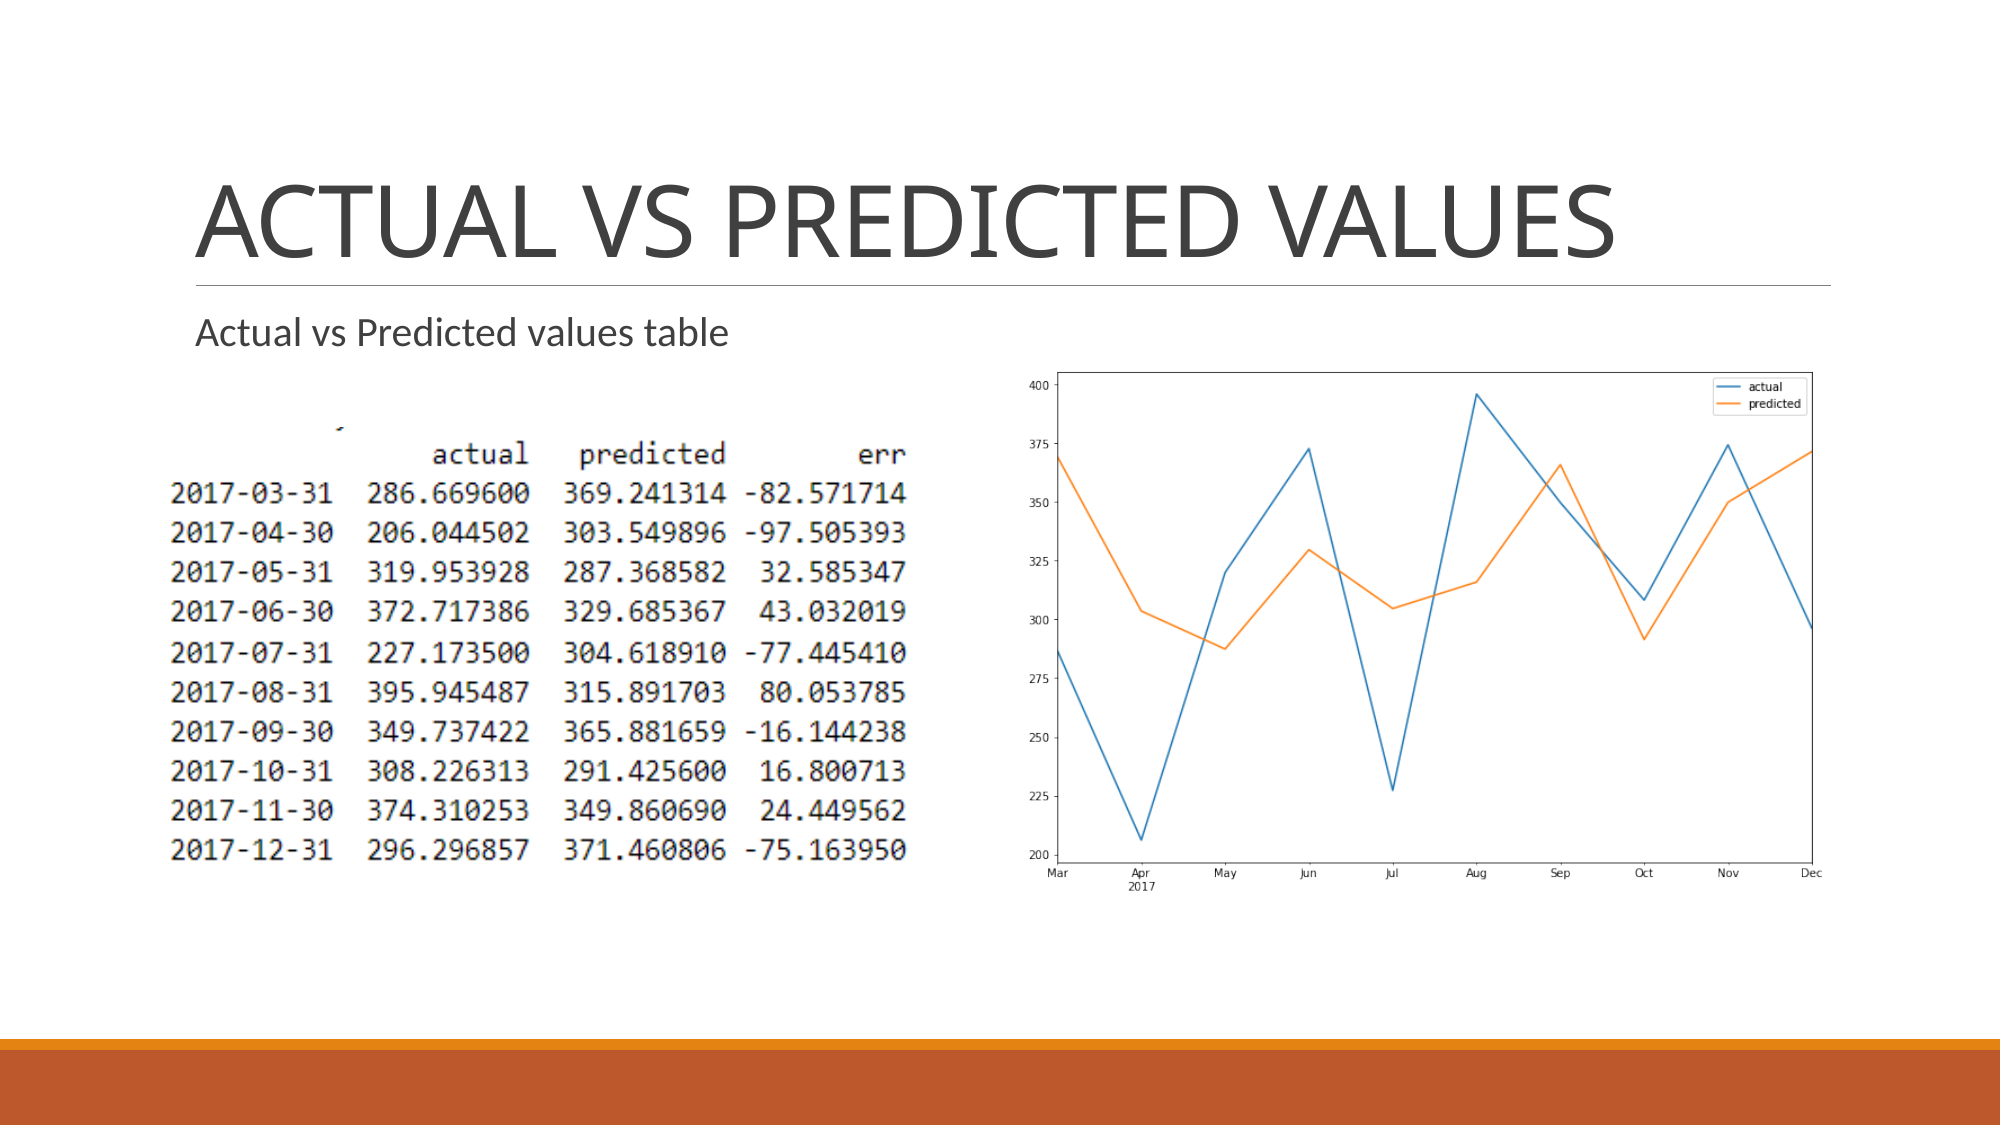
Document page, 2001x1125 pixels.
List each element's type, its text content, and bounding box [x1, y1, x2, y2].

title ACTUAL VS PREDICTED VALUES [180, 47, 1830, 285]
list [1019, 364, 1831, 902]
picture [169, 427, 949, 877]
list Actual vs Predicted values table [180, 302, 990, 963]
